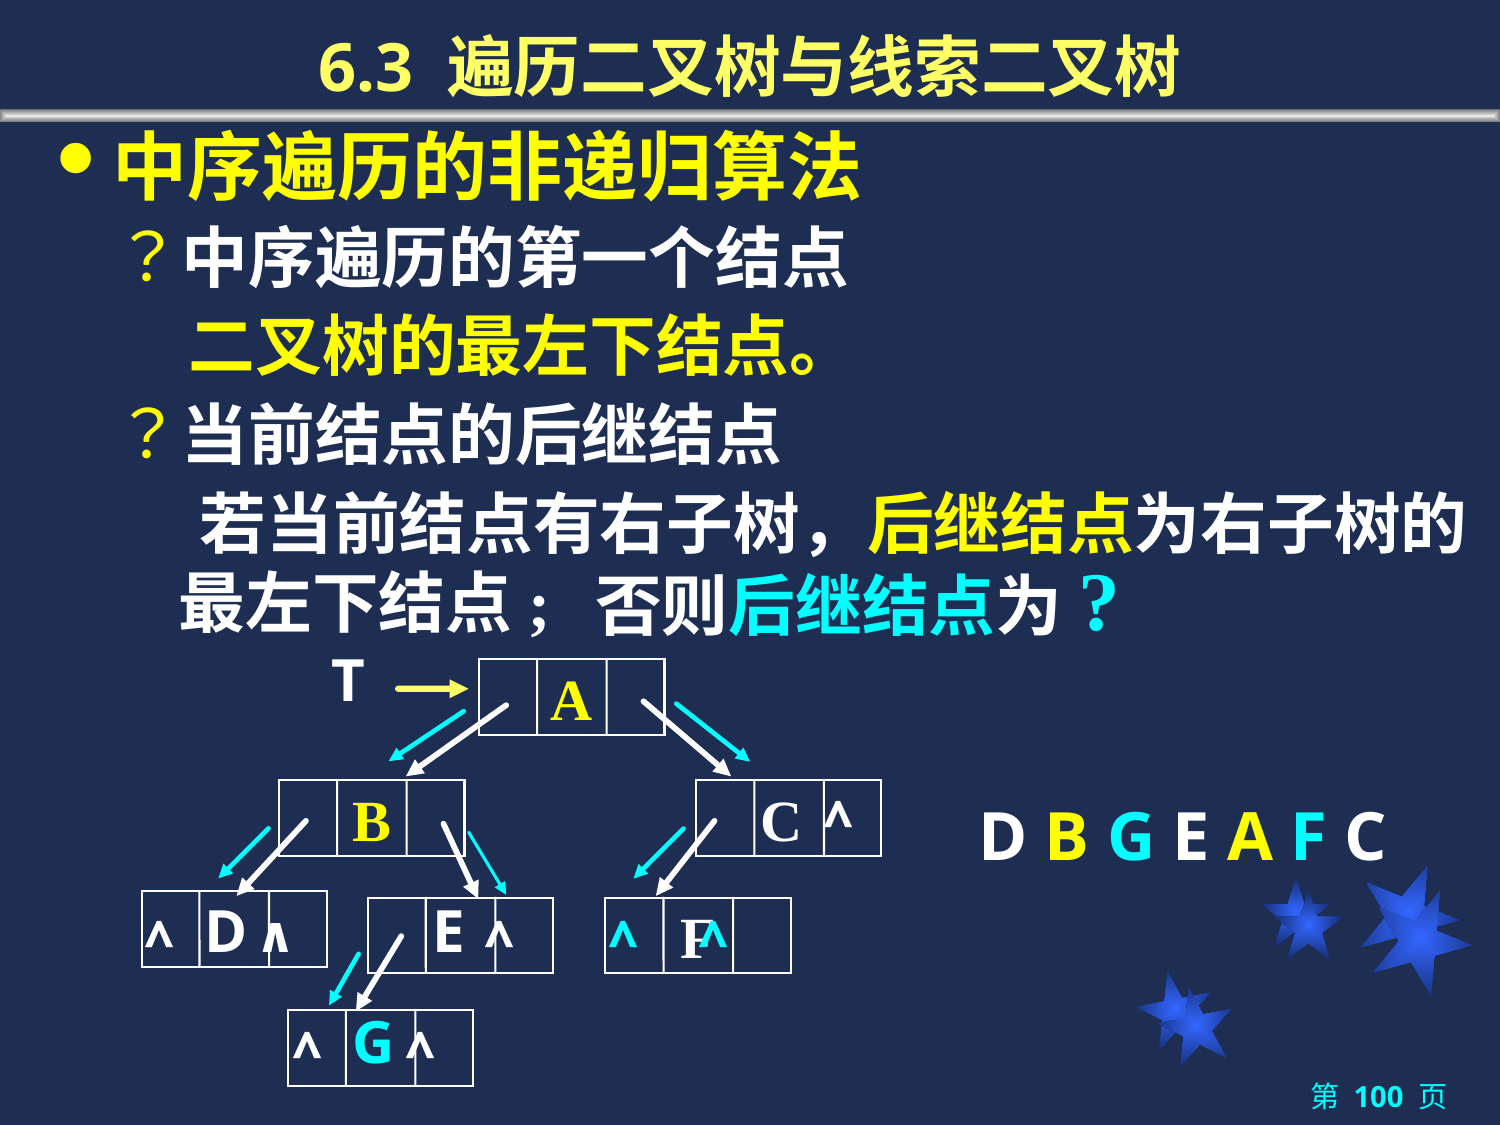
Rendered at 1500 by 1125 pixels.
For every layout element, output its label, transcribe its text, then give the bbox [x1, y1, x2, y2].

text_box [129, 635, 884, 1087]
text_box 中序遍历的第一个结点 [100, 208, 1463, 304]
slide_number 第 100 页 [1067, 1070, 1463, 1125]
text_box D B G E A F C [927, 786, 1439, 881]
text_box 当前结点的后继结点 [100, 377, 1500, 504]
list 中序遍历的非递归算法 [40, 111, 1430, 238]
text_box 若当前结点有右子树，后继结点为右子树的最左下结点; [107, 473, 1500, 674]
title 6.3 遍历二叉树与线索二叉树 [0, 0, 1500, 113]
text_box 二叉树的最左下结点。 [174, 296, 950, 408]
text_box 否则后继结点为? [580, 529, 1135, 655]
